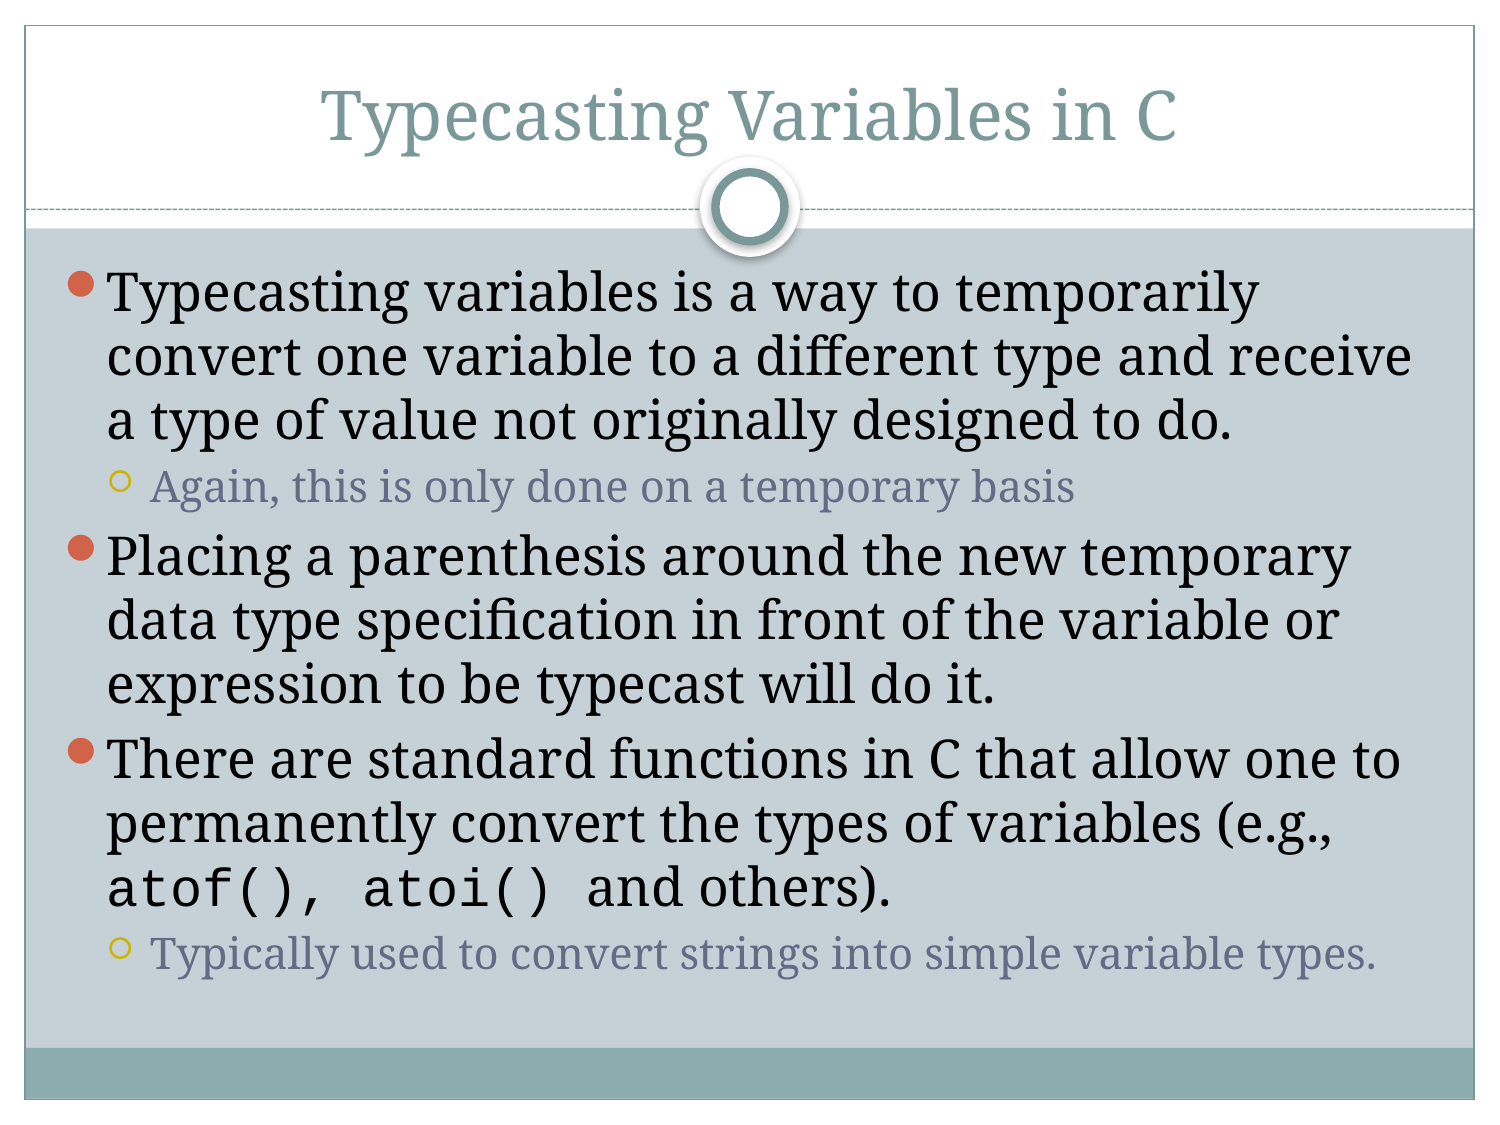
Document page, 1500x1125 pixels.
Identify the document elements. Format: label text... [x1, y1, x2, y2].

list Typecasting variables is a way to temporarily convert one variable to a different type and receive a type of value not originally designed to do. Again, this is only done on a temporary basis Placing a parenthesis around the new temporary data type specification in front of the variable or expression to be typecast will do it. There are standard functions in C that allow one to permanently convert the types of variables (e.g., atof(), atoi() and others). Typically used to convert strings into simple variable types. [49, 250, 1445, 1001]
title Typecasting Variables in C [49, 37, 1450, 162]
